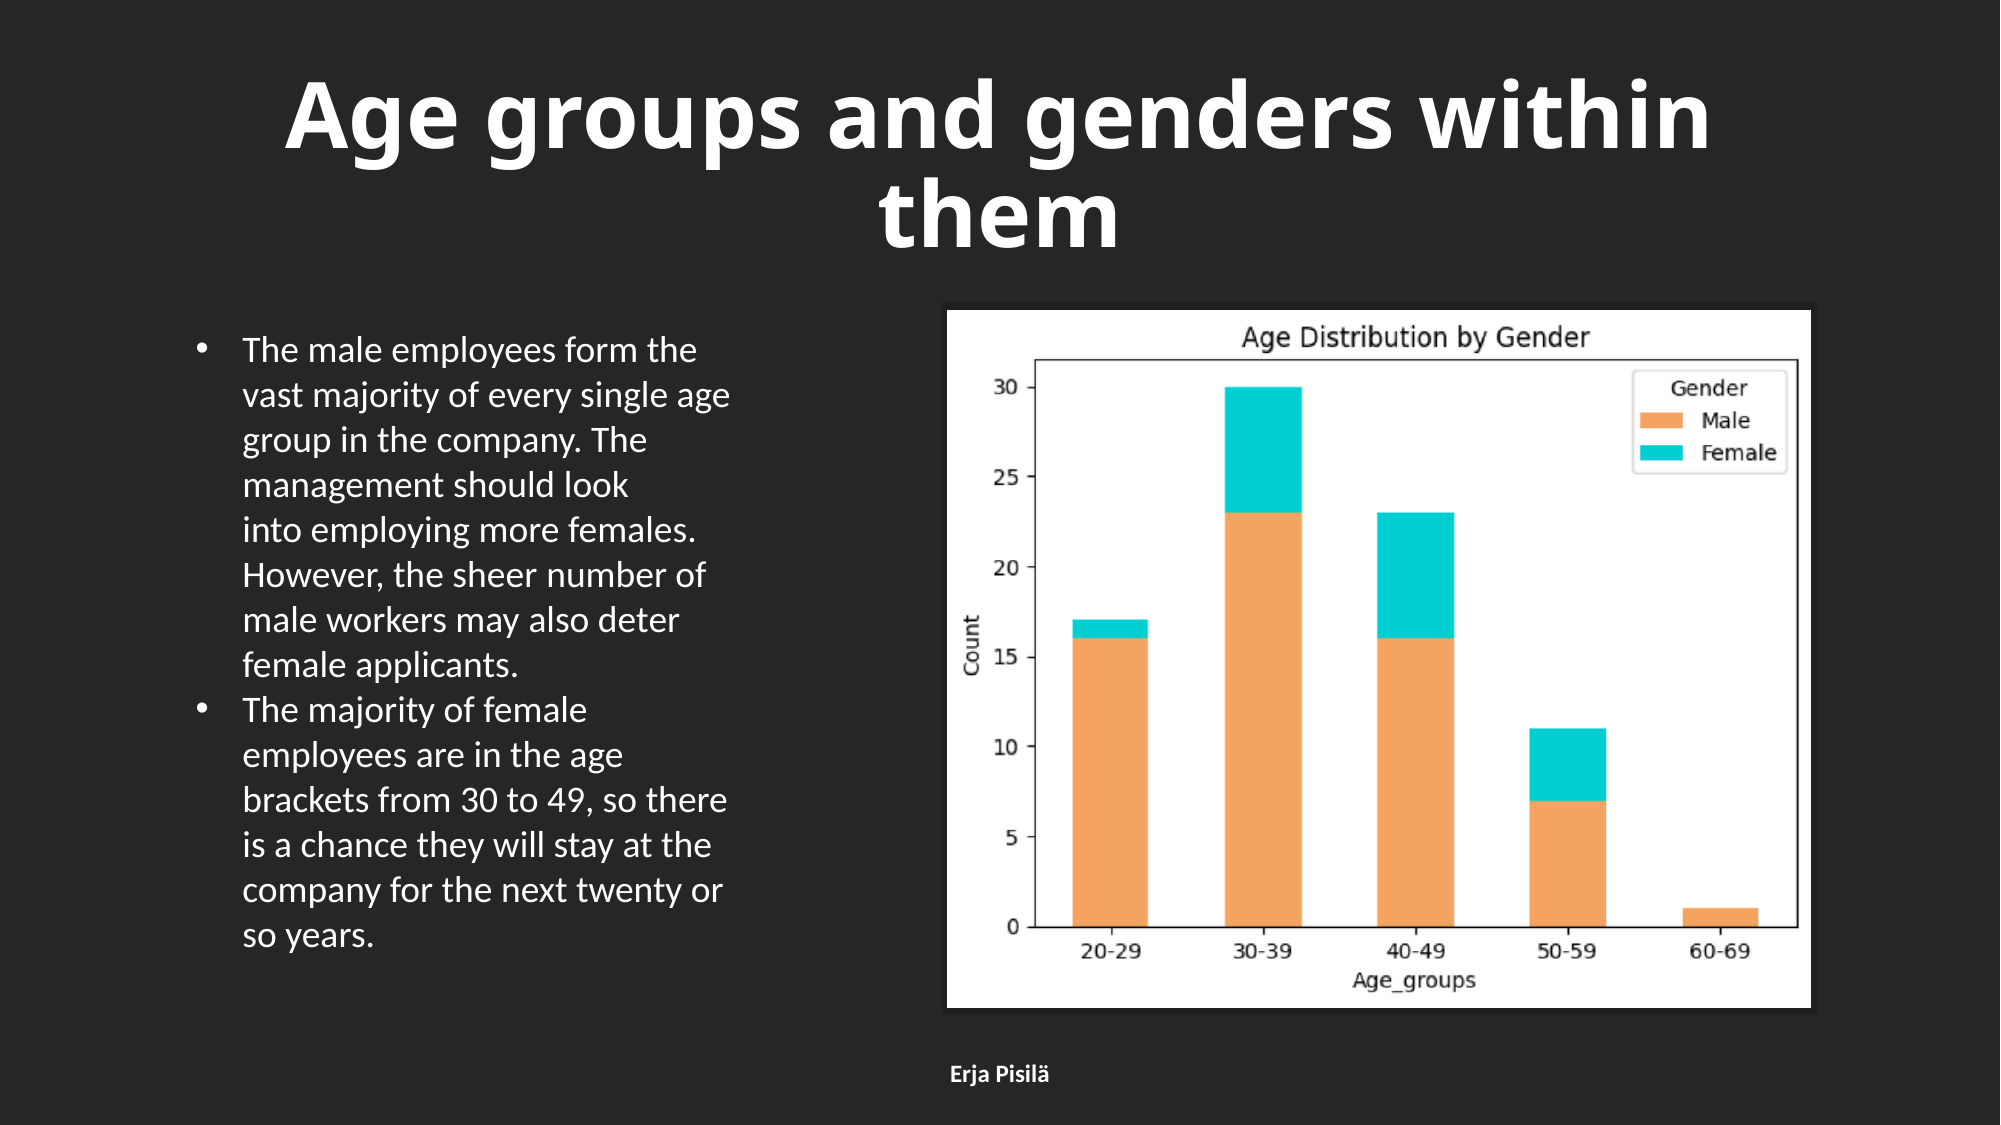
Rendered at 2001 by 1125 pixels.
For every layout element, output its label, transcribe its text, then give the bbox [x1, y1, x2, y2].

title Age groups and genders within them [137, 59, 1863, 278]
footer Erja Pisilä [662, 1042, 1338, 1103]
text_box The male employees form the vast majority of every single age group in the company. The management should look into employing more females. However, the sheer number of male workers may also deter female applicants. The majority of female employees are in the age brackets from 30 to 49, so there is a chance they will stay at the company for the next twenty or so years. [180, 317, 755, 963]
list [942, 302, 1817, 1015]
